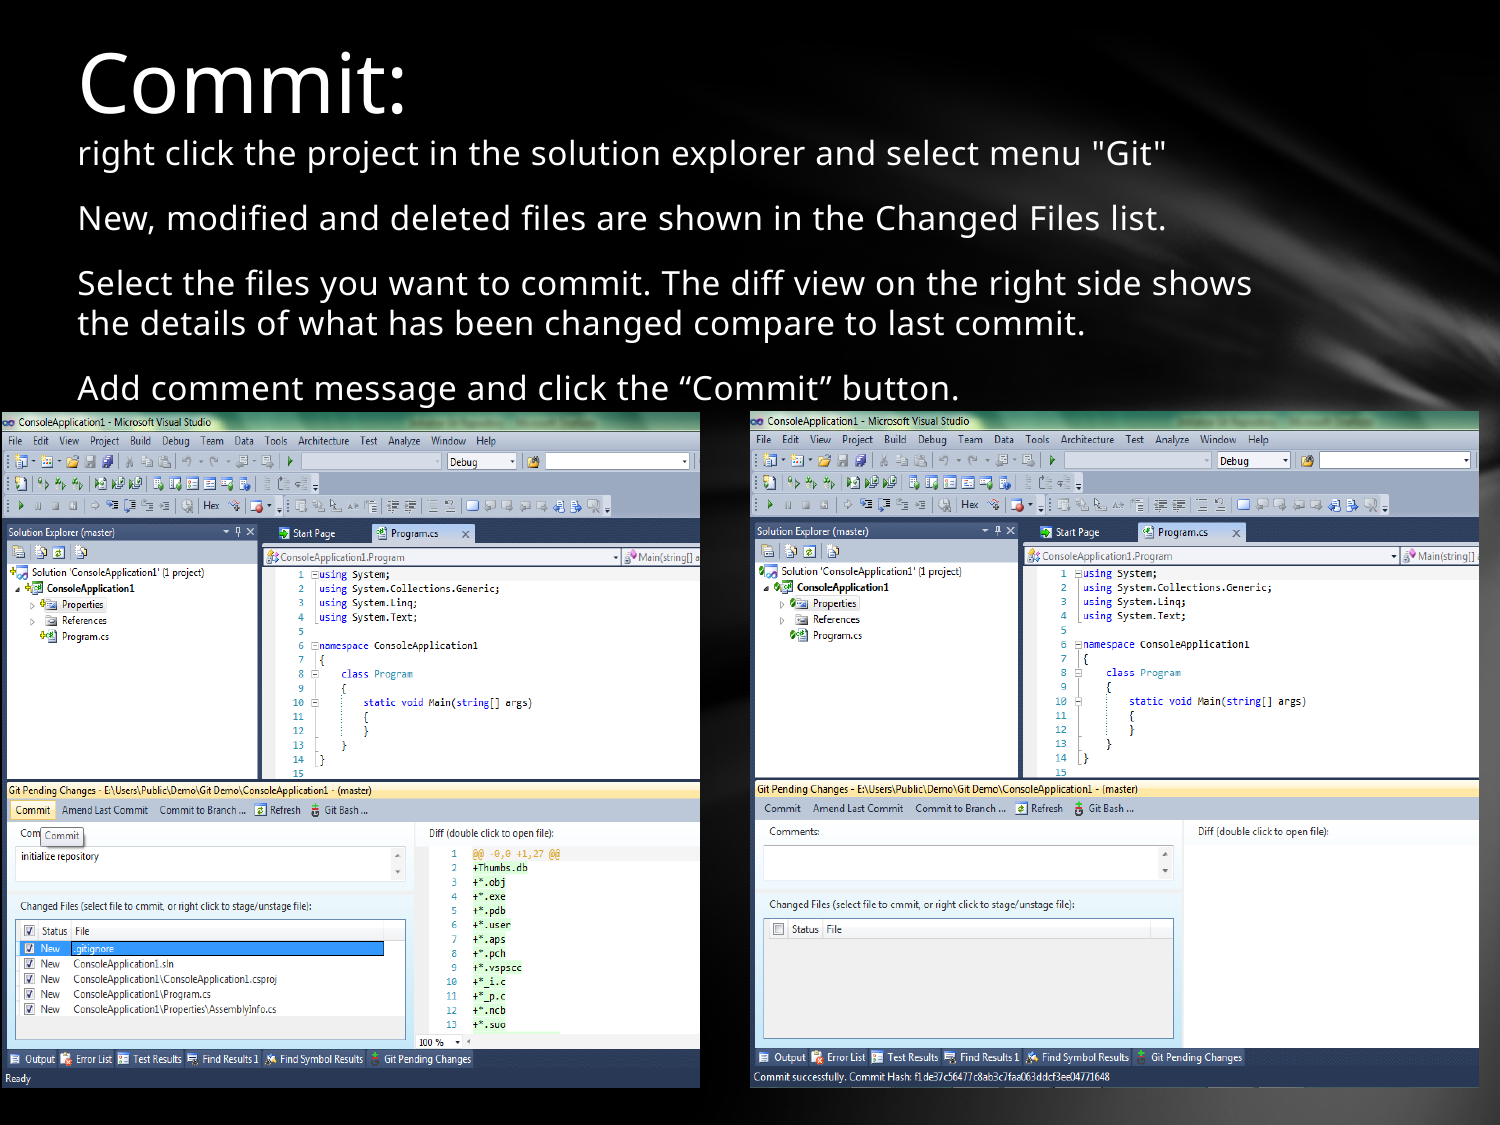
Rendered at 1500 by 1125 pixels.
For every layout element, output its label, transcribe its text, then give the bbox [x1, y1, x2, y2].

picture [2, 412, 701, 1088]
picture [749, 410, 1479, 1088]
list right click the project in the solution explorer and select menu "Git" New, modified and deleted files are shown in the Changed Files list. Select the files you want to commit. The diff view on the right side shows the details of what has been changed compare to last commit. Add comment message and click the “Commit” button. [62, 138, 1323, 900]
title Commit: [62, 0, 1323, 138]
